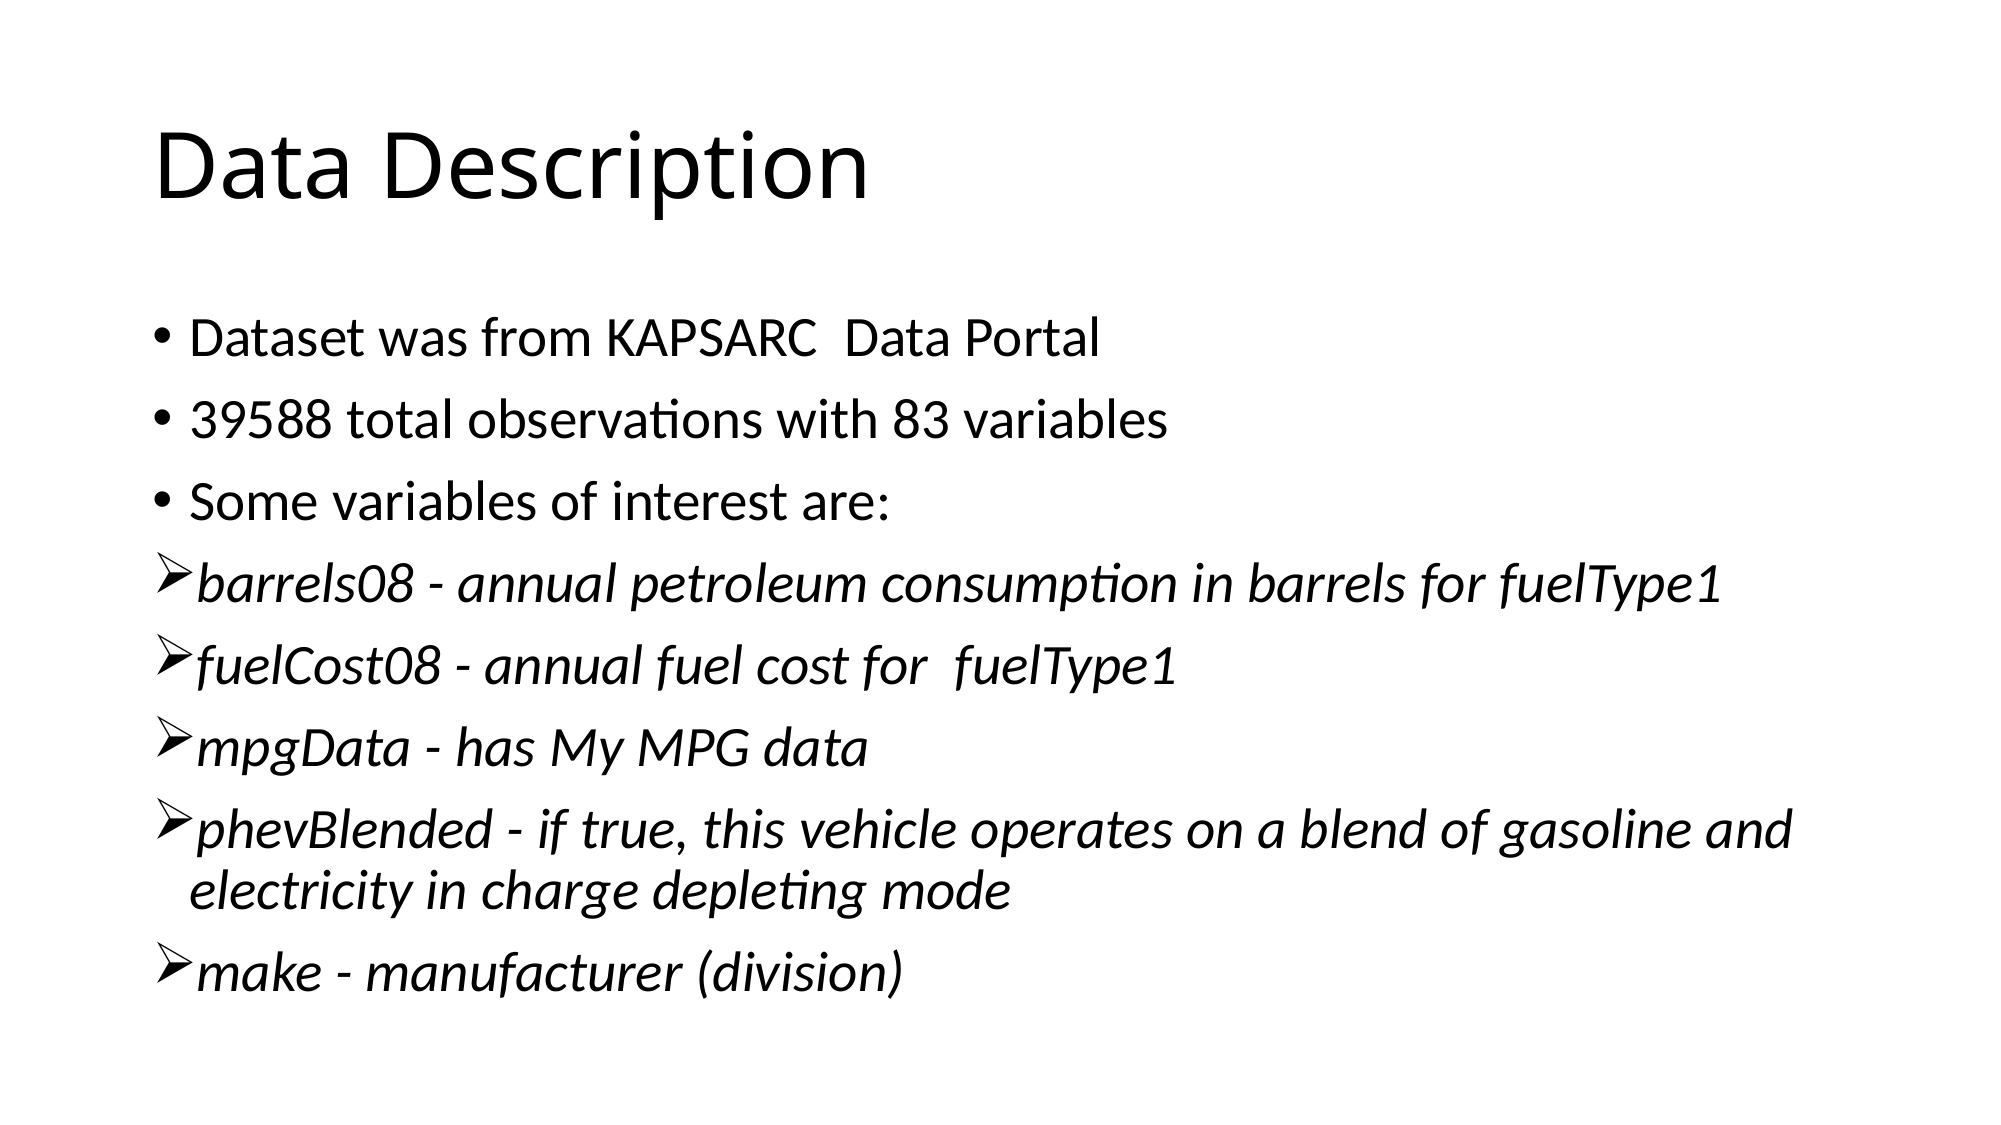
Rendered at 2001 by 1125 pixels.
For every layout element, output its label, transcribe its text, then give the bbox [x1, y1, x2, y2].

list Dataset was from KAPSARC Data Portal 39588 total observations with 83 variables Some variables of interest are: barrels08 - annual petroleum consumption in barrels for fuelType1 fuelCost08 - annual fuel cost for fuelType1 mpgData - has My MPG data phevBlended - if true, this vehicle operates on a blend of gasoline and electricity in charge depleting mode make - manufacturer (division) [137, 299, 1863, 1014]
title Data Description [137, 59, 1863, 278]
